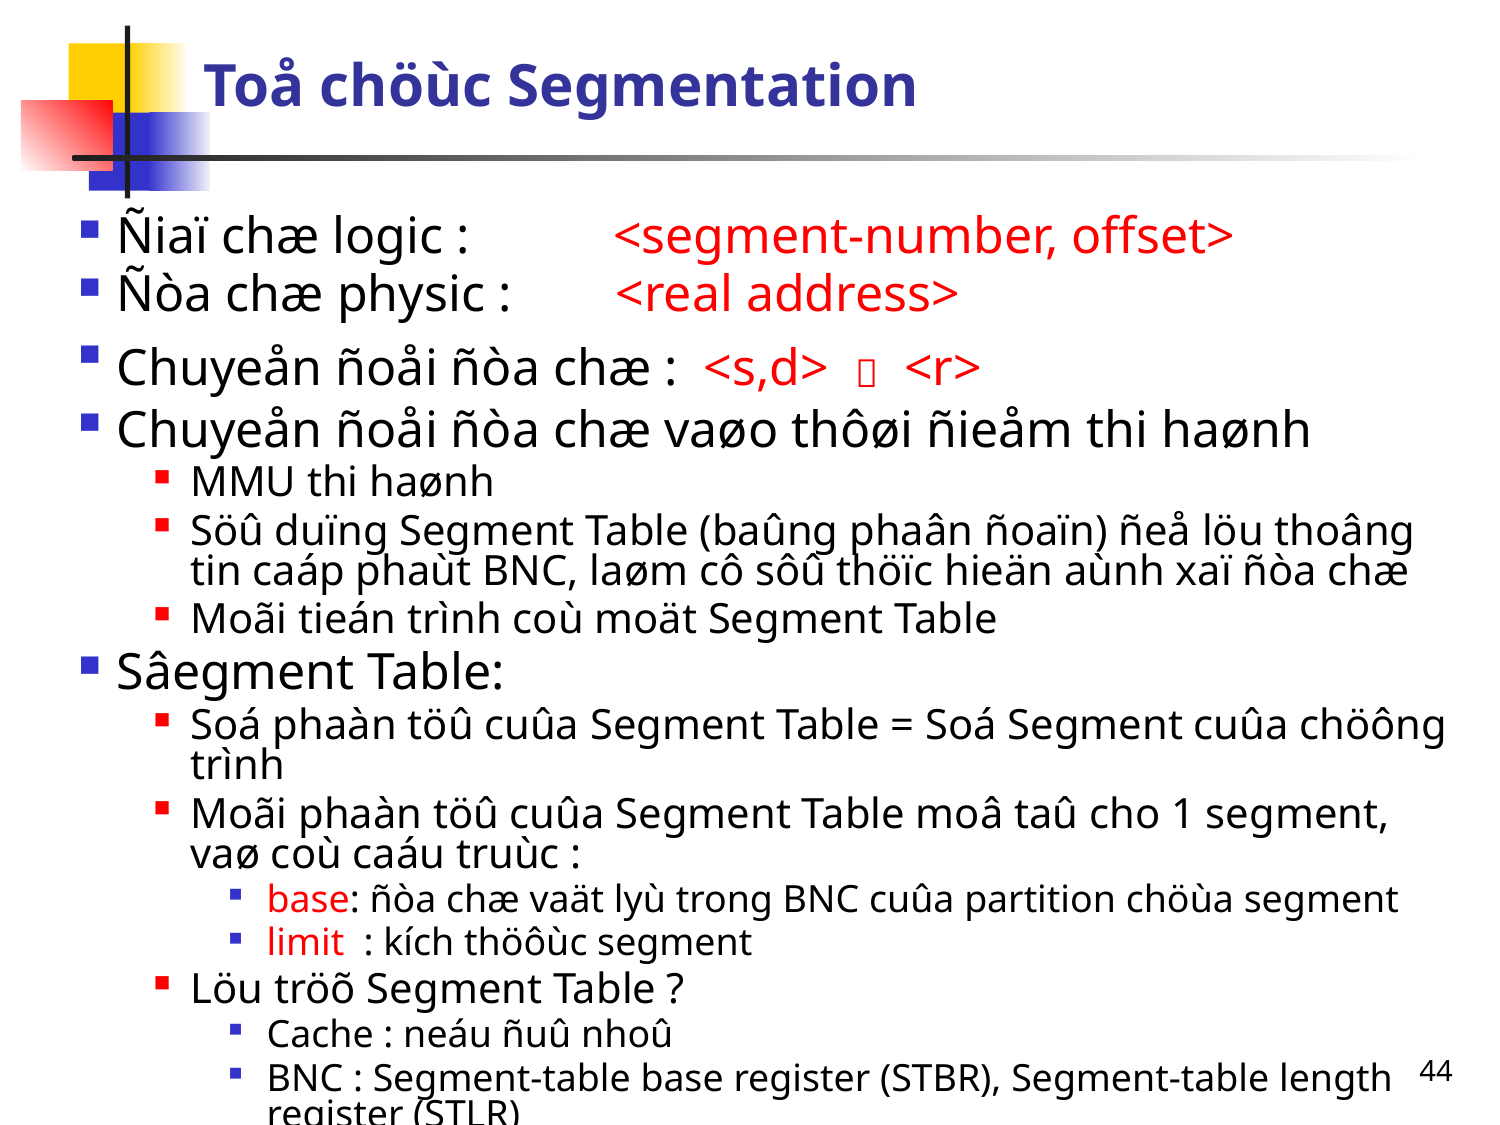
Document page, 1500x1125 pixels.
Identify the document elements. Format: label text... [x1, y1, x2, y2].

title Toå chöùc Segmentation [188, 23, 1468, 126]
list Ñiaï chæ logic : <segment-number, offset> Ñòa chæ physic : <real address> Chuyeån ñoåi ñòa chæ : <s,d>  <r> Chuyeån ñoåi ñòa chæ vaøo thôøi ñieåm thi haønh MMU thi haønh Söû duïng Segment Table (baûng phaân ñoaïn) ñeå löu thoâng tin caáp phaùt BNC, laøm cô sôû thöïc hieän aùnh xaï ñòa chæ Moãi tieán trình coù moät Segment Table Sâegment Table: Soá phaàn töû cuûa Segment Table = Soá Segment cuûa chöông trình Moãi phaàn töû cuûa Segment Table moâ taû cho 1 segment, vaø coù caáu truùc : base: ñòa chæ vaät lyù trong BNC cuûa partition chöùa segment limit : kích thöôùc segment Löu tröõ Segment Table ? Cache : neáu ñuû nhoû BNC : Segment-table base register (STBR), Segment-table length register (STLR) [63, 207, 1472, 1071]
slide_number 44 [1154, 1071, 1468, 1100]
